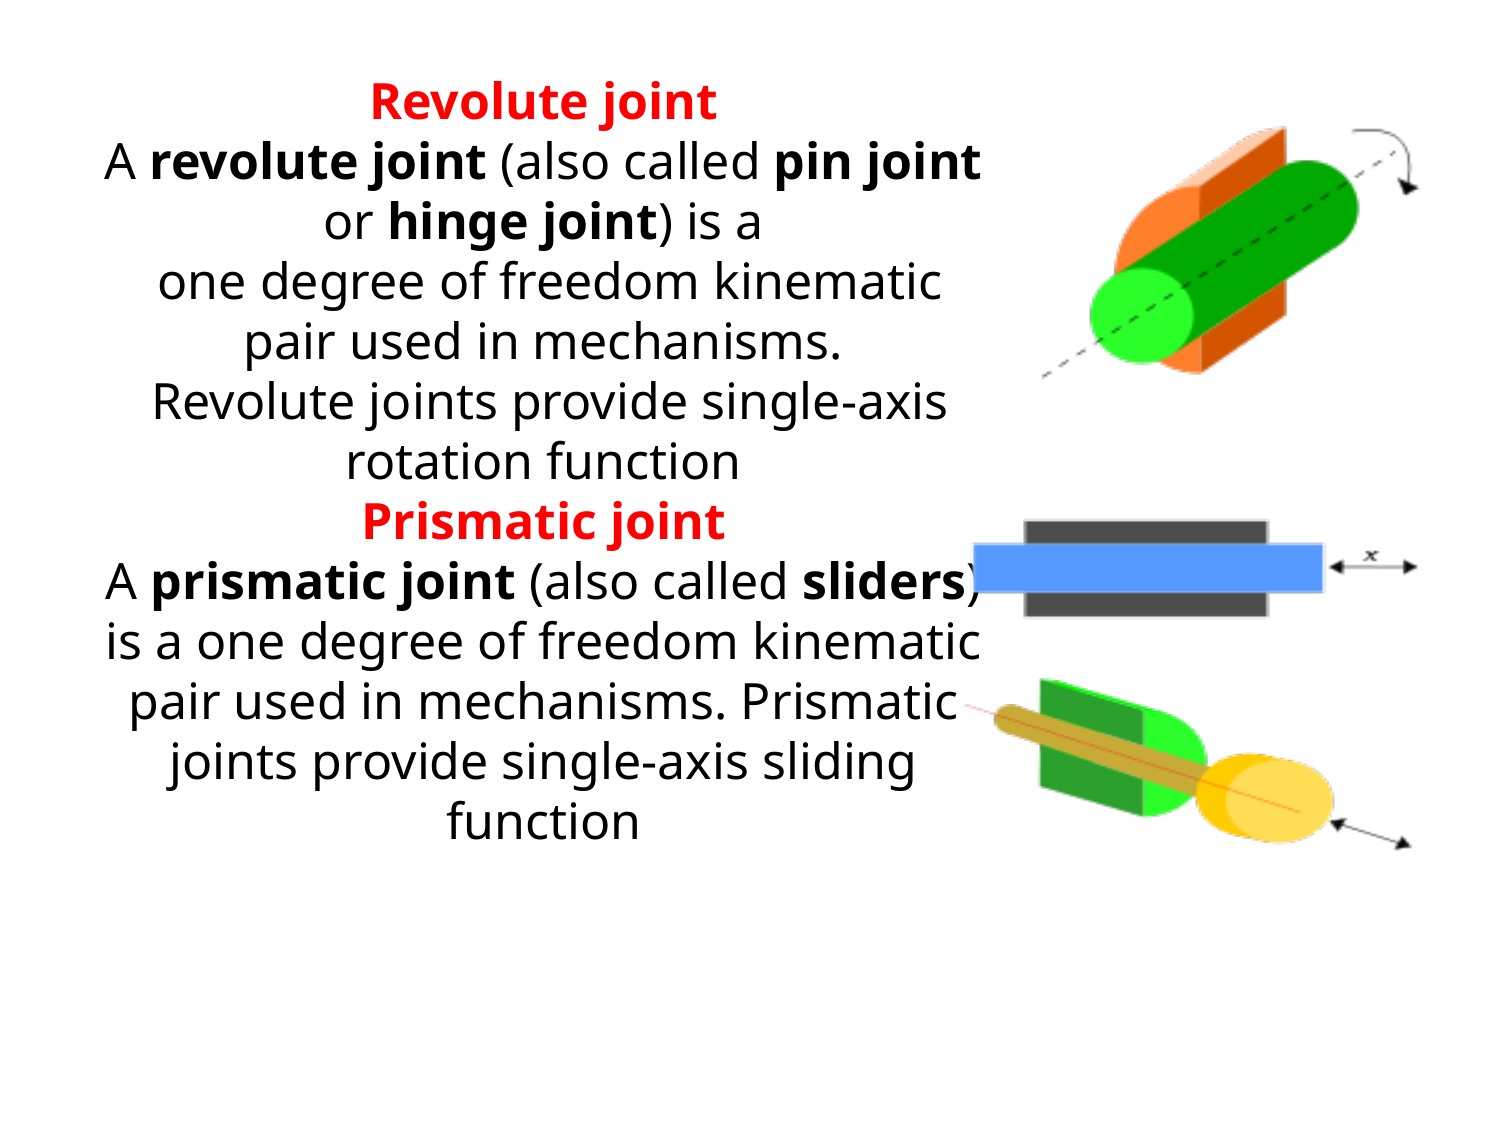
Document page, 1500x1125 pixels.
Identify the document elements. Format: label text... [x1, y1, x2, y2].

text_box Revolute joint A revolute joint (also called pin joint or hinge joint) is a one degree of freedom kinematic pair used in mechanisms. Revolute joints provide single-axis rotation function Prismatic joint A prismatic joint (also called sliders) is a one degree of freedom kinematic pair used in mechanisms. Prismatic joints provide single-axis sliding function [87, 62, 1000, 918]
picture [912, 74, 1471, 988]
